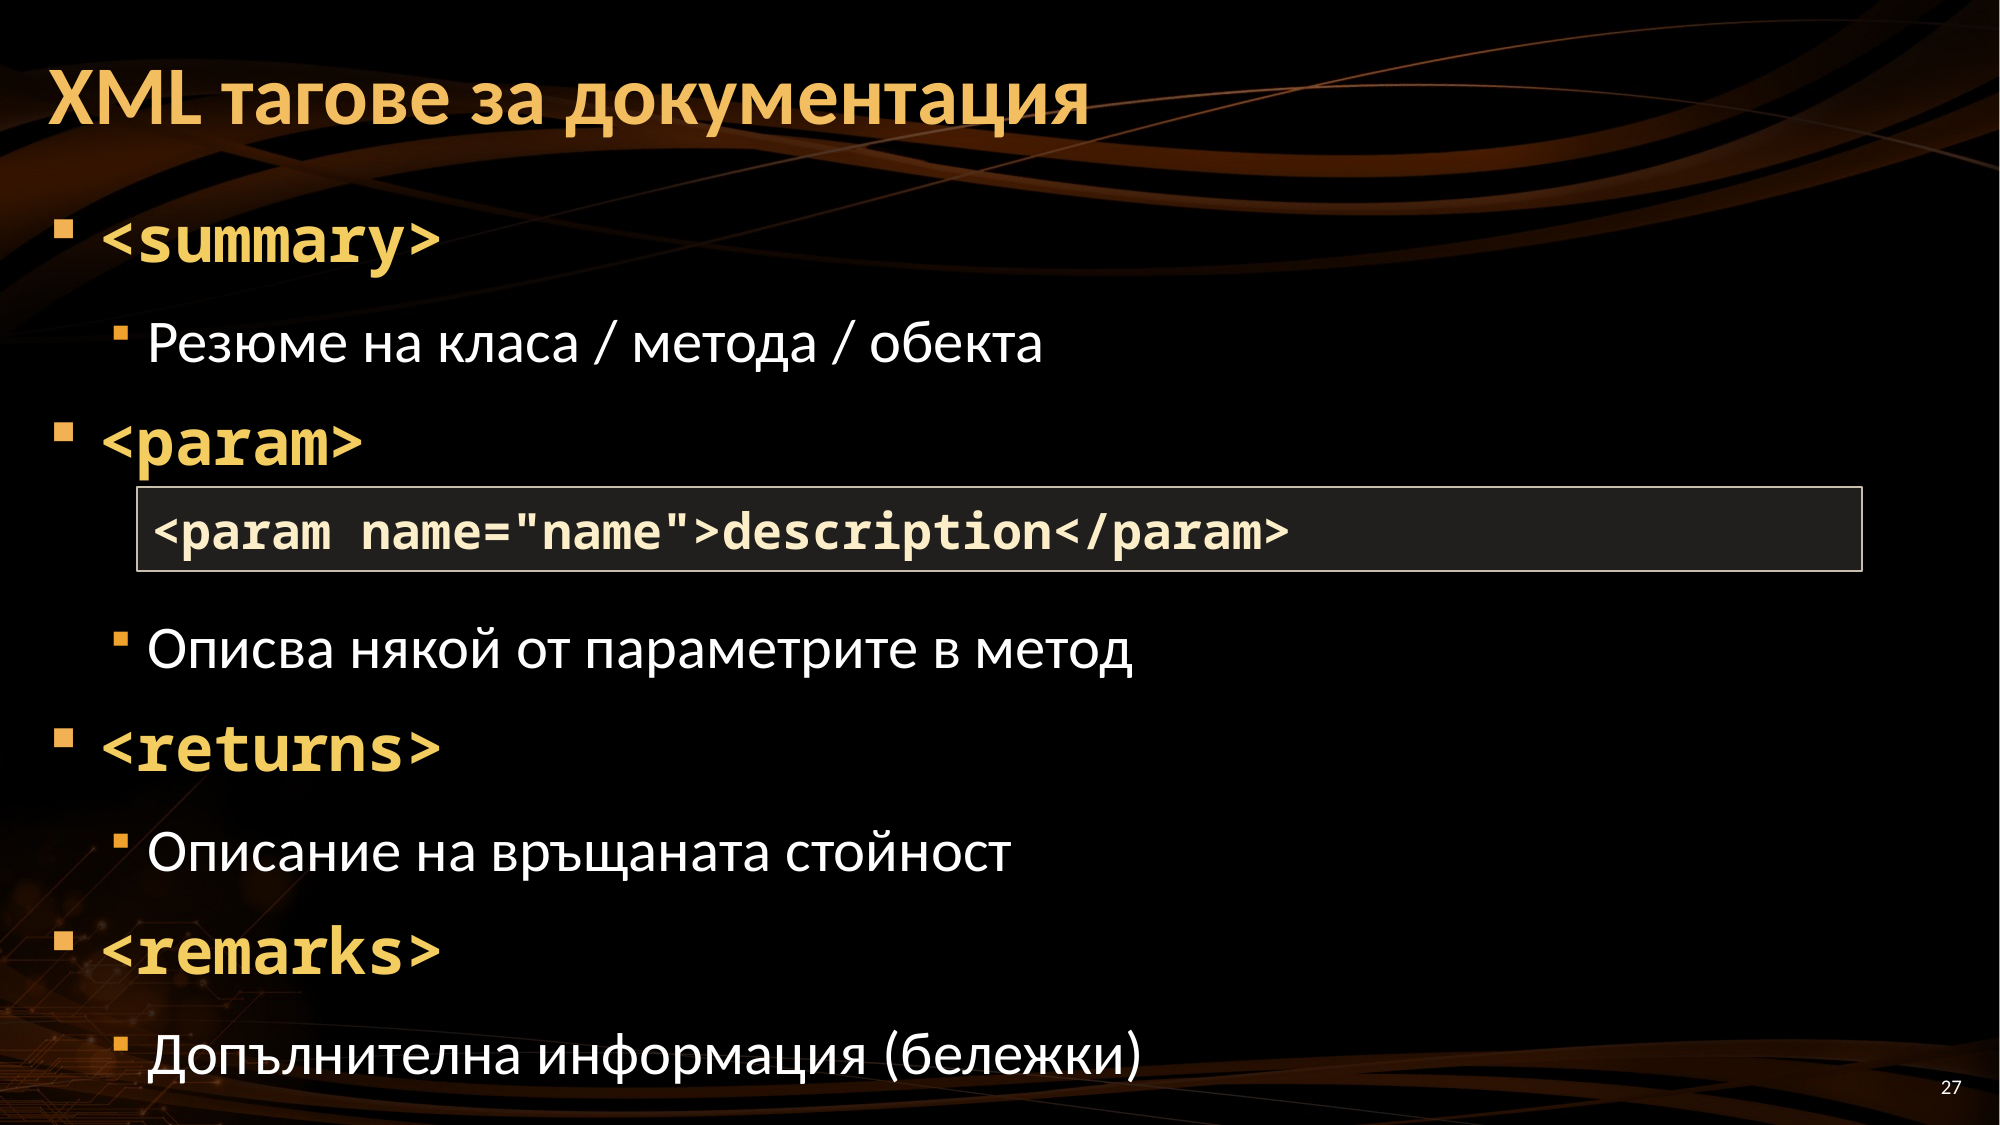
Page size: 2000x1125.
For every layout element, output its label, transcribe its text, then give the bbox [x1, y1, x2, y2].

text_box <param name="name">description</param> [137, 487, 1863, 572]
slide_number 27 [1897, 1070, 1968, 1103]
picture [0, 0, 2000, 1125]
list <summary> Резюме на класа / метода / обекта <param> Описва някой от параметрите в метод <returns> Описание на връщаната стойност <remarks> Допълнителна информация (бележки) [31, 189, 1968, 1103]
title XML тагове за документация [30, 6, 1968, 189]
